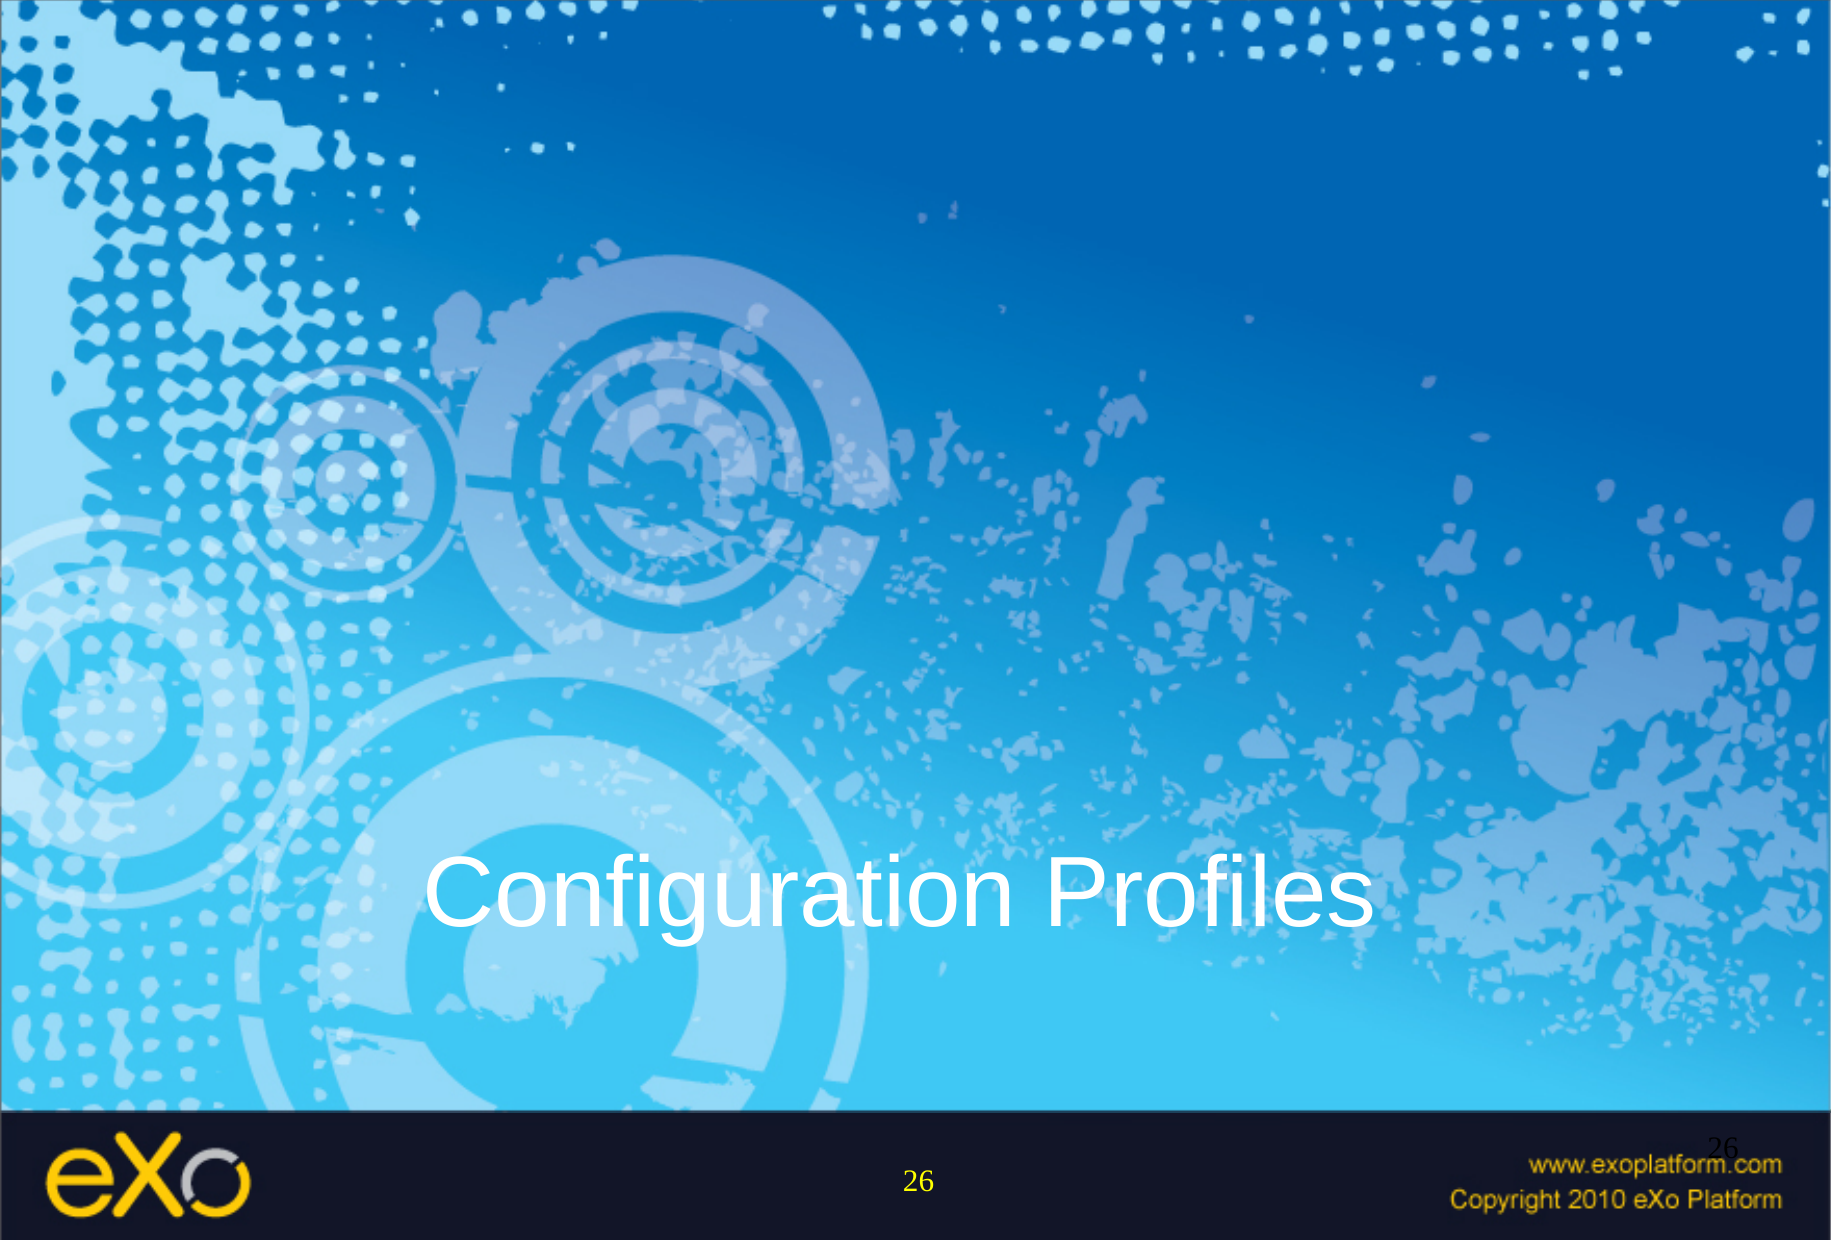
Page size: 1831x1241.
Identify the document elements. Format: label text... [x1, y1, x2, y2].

text_box Configuration Profiles [90, 769, 1738, 1015]
picture [0, 0, 1831, 1240]
text_box 26 [1312, 1129, 1739, 1215]
